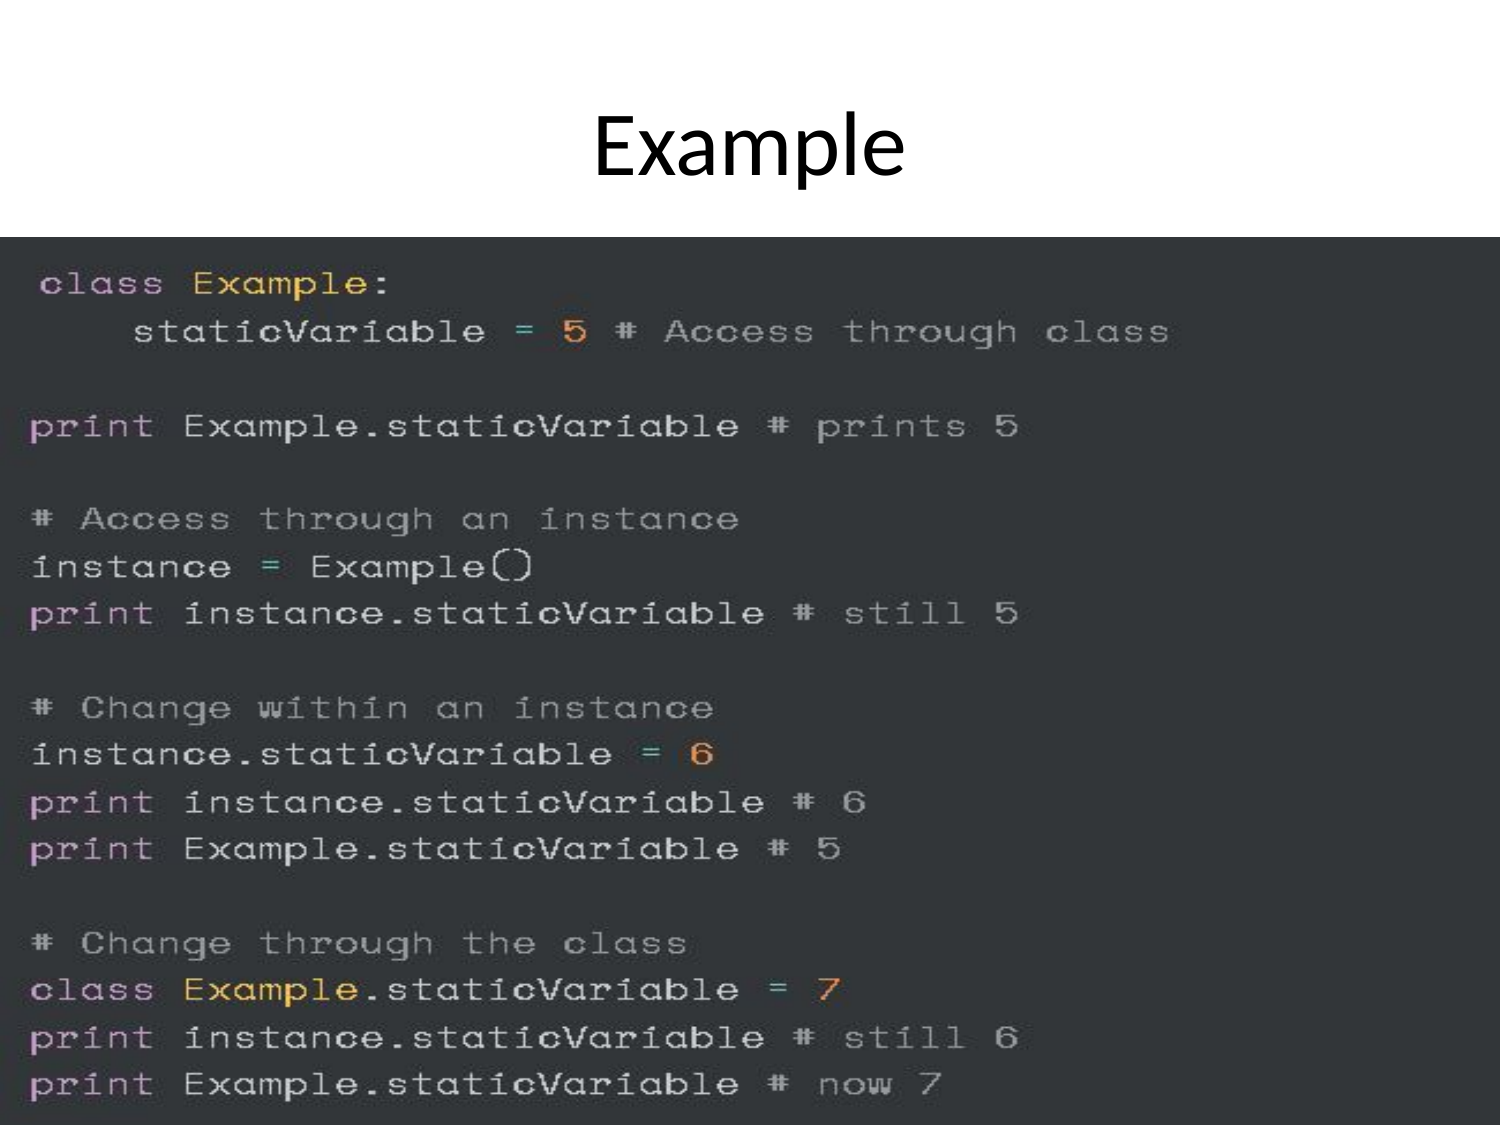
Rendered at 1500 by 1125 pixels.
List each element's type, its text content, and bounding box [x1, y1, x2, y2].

title Example [75, 45, 1425, 233]
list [0, 237, 1500, 1125]
